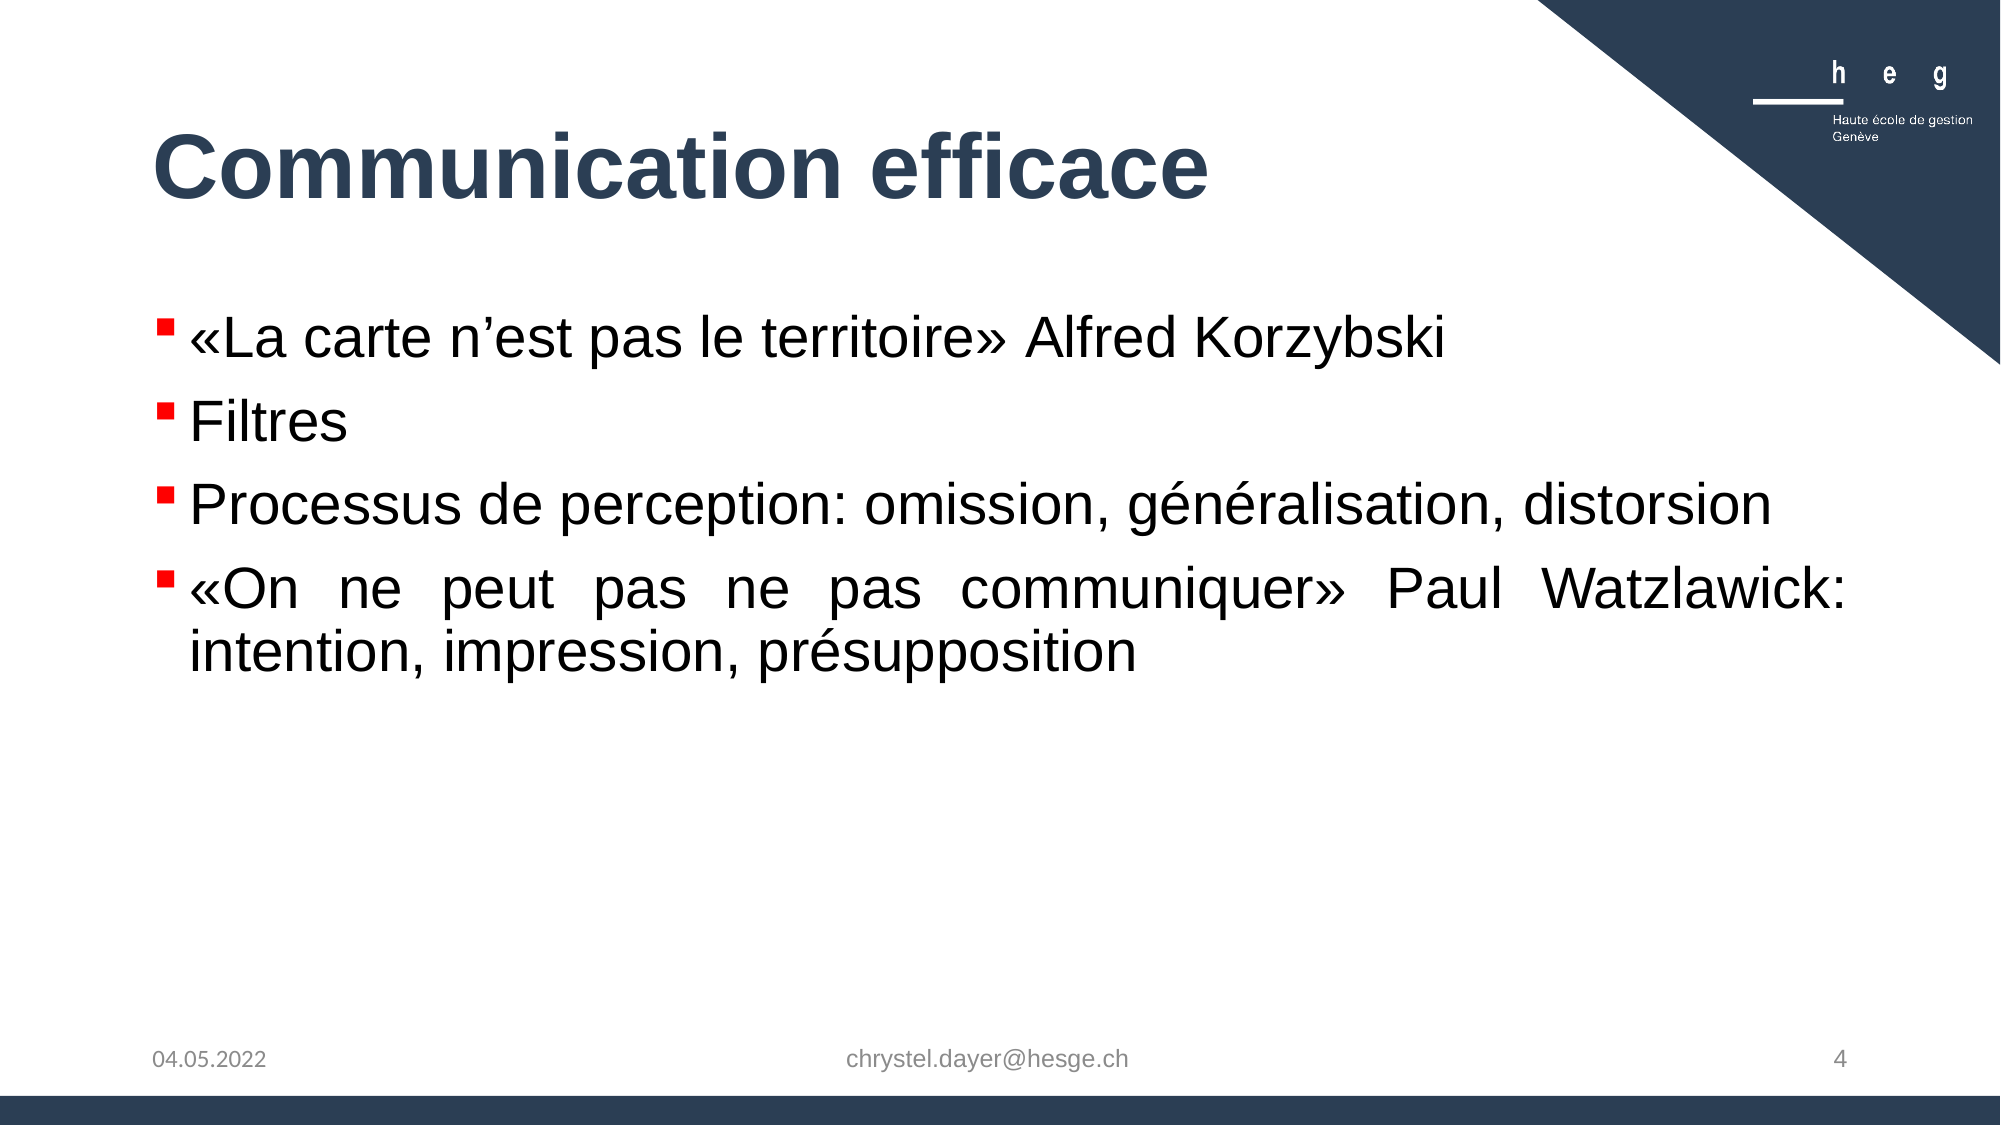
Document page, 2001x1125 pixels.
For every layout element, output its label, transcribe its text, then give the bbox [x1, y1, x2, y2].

footer chrystel.dayer@hesge.ch [650, 1027, 1326, 1088]
list «La carte n’est pas le territoire» Alfred Korzybski Filtres Processus de perception: omission, généralisation, distorsion «On ne peut pas ne pas communiquer» Paul Watzlawick: intention, impression, présupposition [137, 299, 1863, 977]
title Communication efficace [137, 59, 1600, 278]
picture [1753, 60, 1972, 141]
slide_number 4 [1412, 1027, 1863, 1088]
